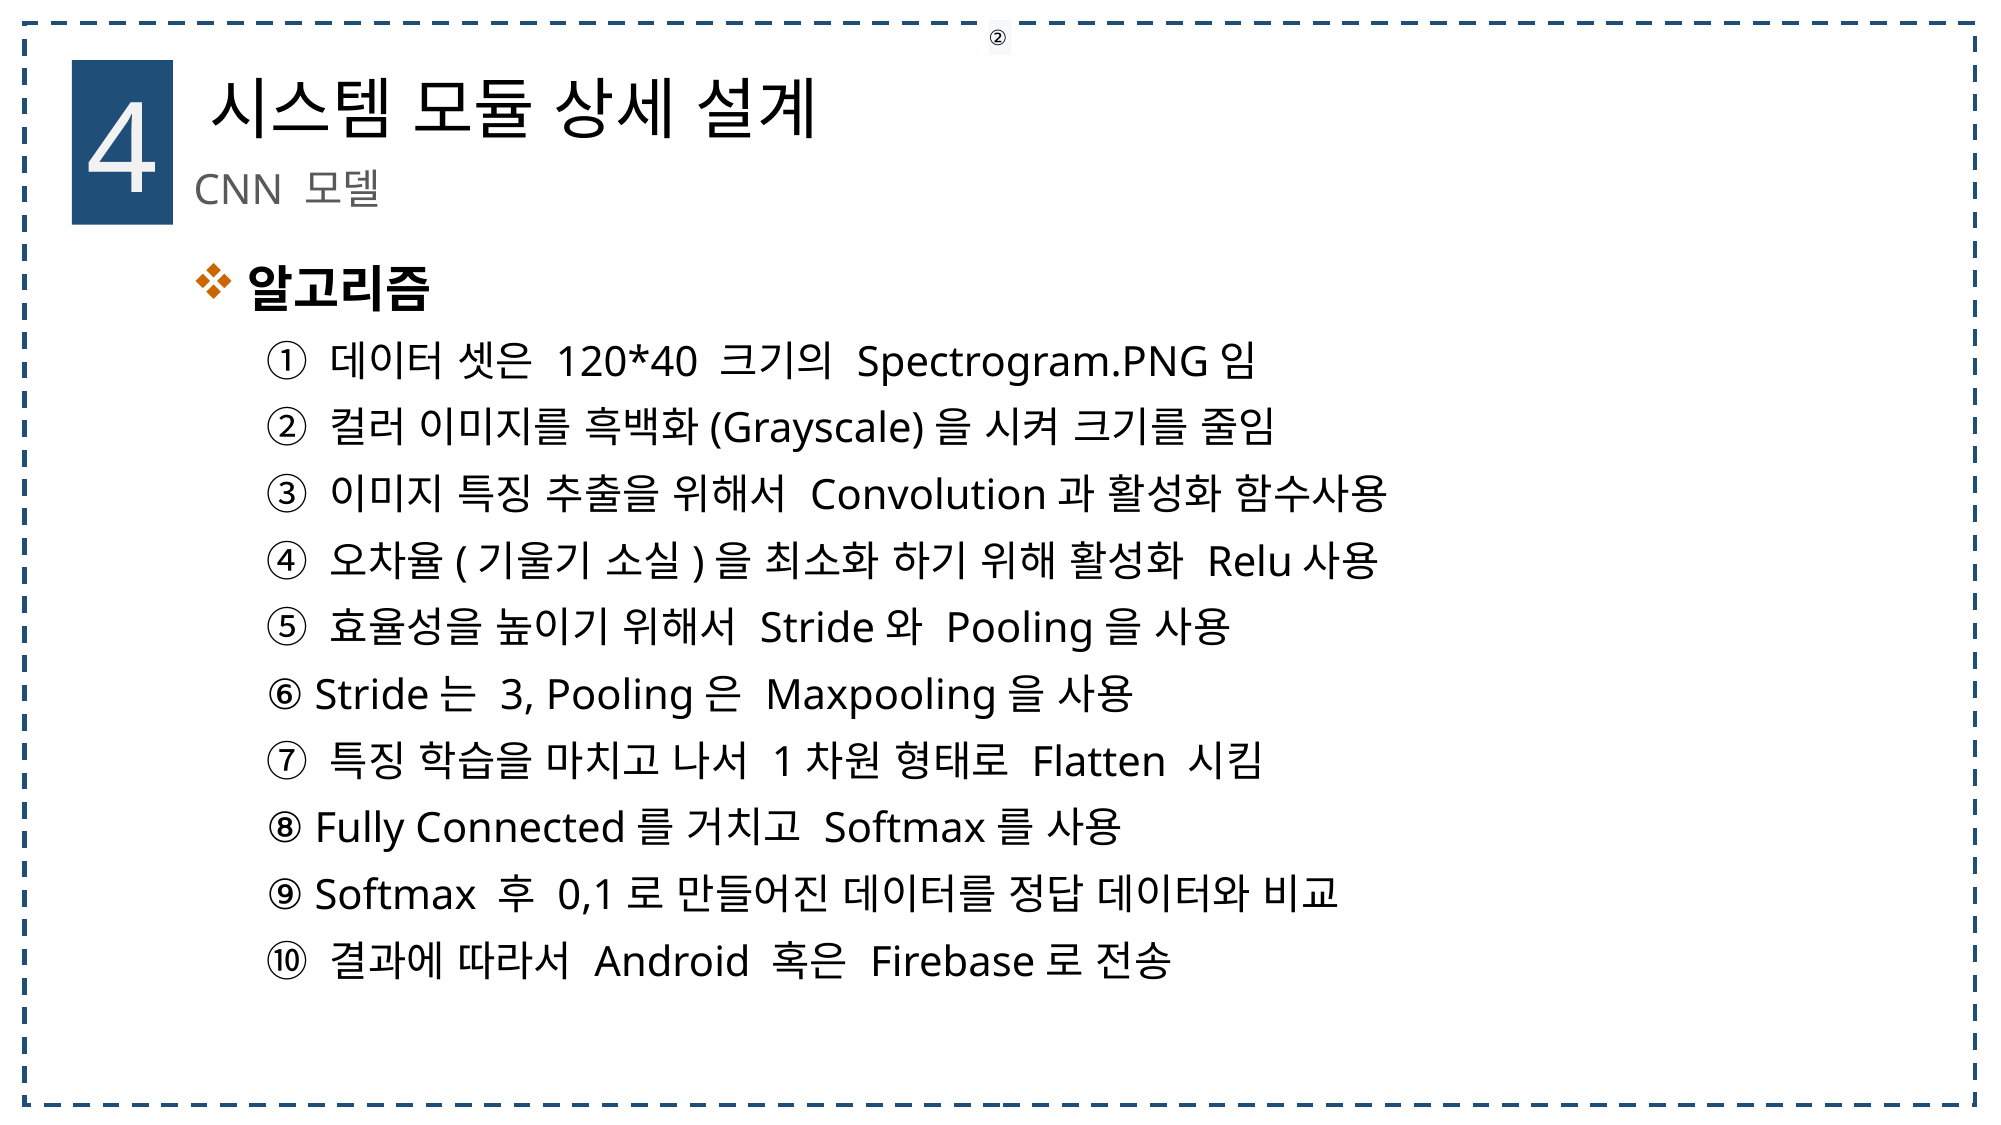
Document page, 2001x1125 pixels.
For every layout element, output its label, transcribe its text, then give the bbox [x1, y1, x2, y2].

text_box [23, 22, 1976, 1106]
text_box ② [988, 19, 1012, 56]
text_box 알고리즘 ① 데이터 셋은 120*40 크기의 Spectrogram.PNG임 ② 컬러 이미지를 흑백화(Grayscale)을 시켜 크기를 줄임 ③ 이미지 특징 추출을 위해서 Convolution과 활성화 함수사용 ④ 오차율(기울기 소실)을 최소화 하기 위해 활성화 Relu사용 ⑤ 효율성을 높이기 위해서 Stride와 Pooling을 사용 ⑥ Stride는 3, Pooling은 Maxpooling을 사용 ⑦ 특징 학습을 마치고 나서 1차원 형태로 Flatten 시킴 ⑧ Fully Connected를 거치고 Softmax를 사용 ⑨ Softmax 후 0,1로 만들어진 데이터를 정답 데이터와 비교 ⑩ 결과에 따라서 Android 혹은 Firebase로 전송 [176, 250, 1602, 1018]
